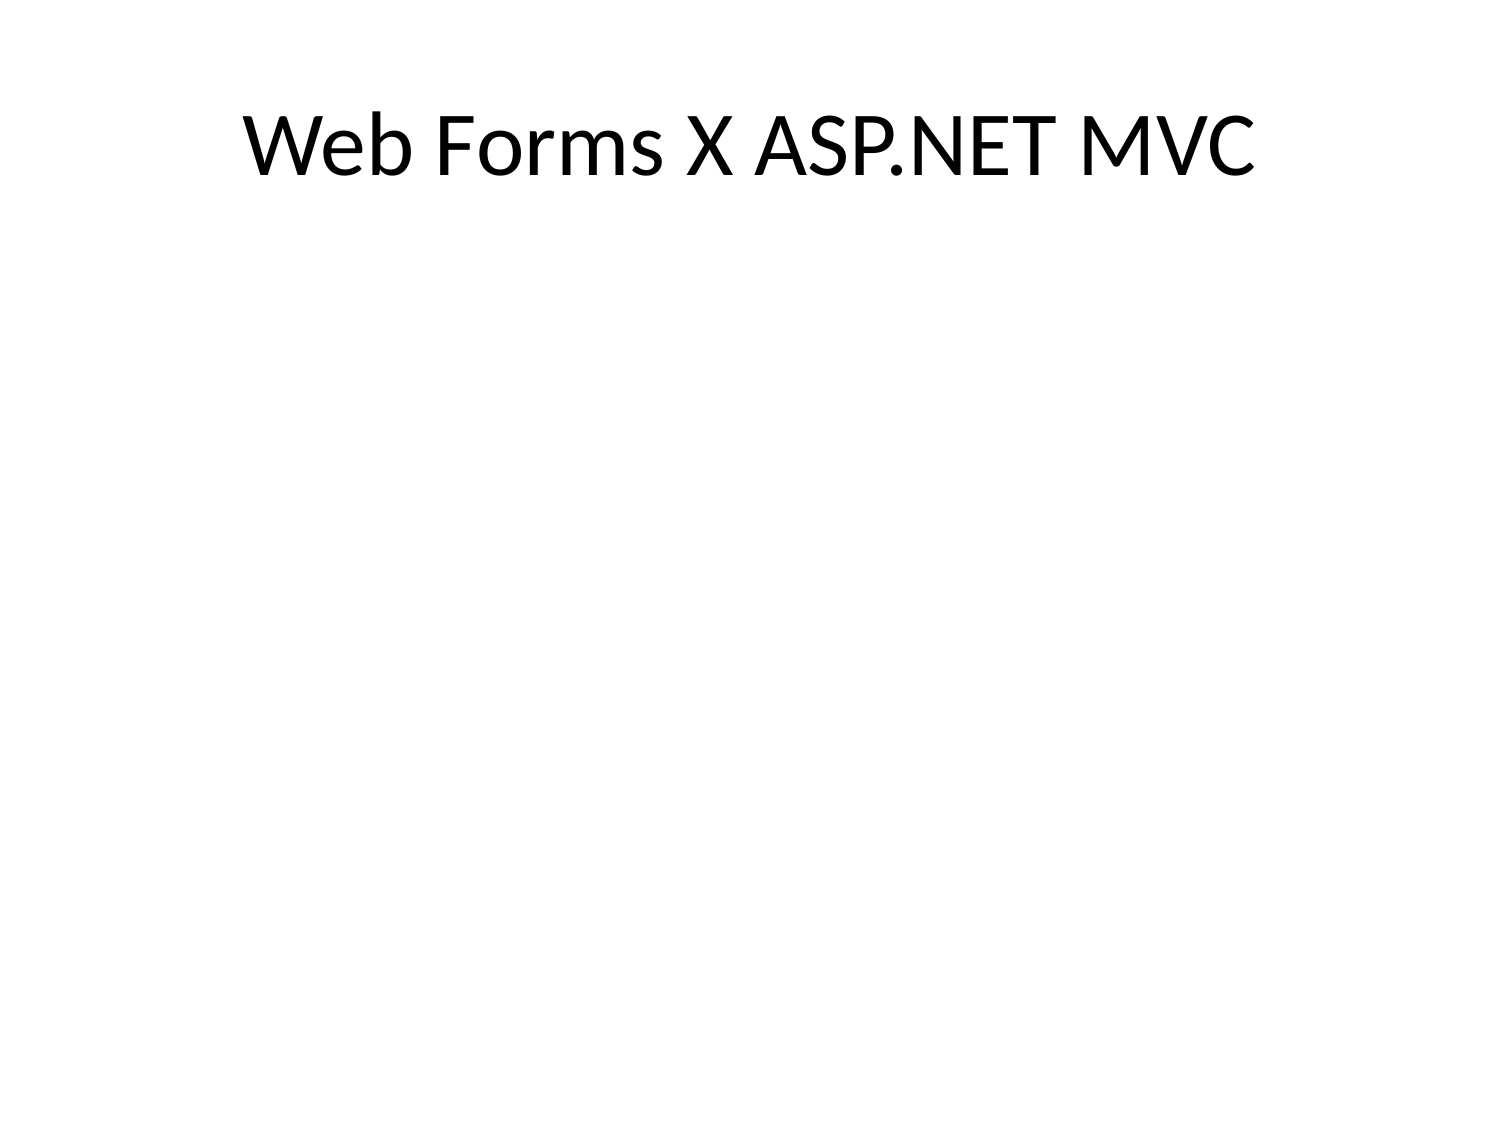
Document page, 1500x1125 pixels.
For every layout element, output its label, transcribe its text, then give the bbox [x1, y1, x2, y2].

title Web Forms X ASP.NET MVC [75, 45, 1425, 233]
